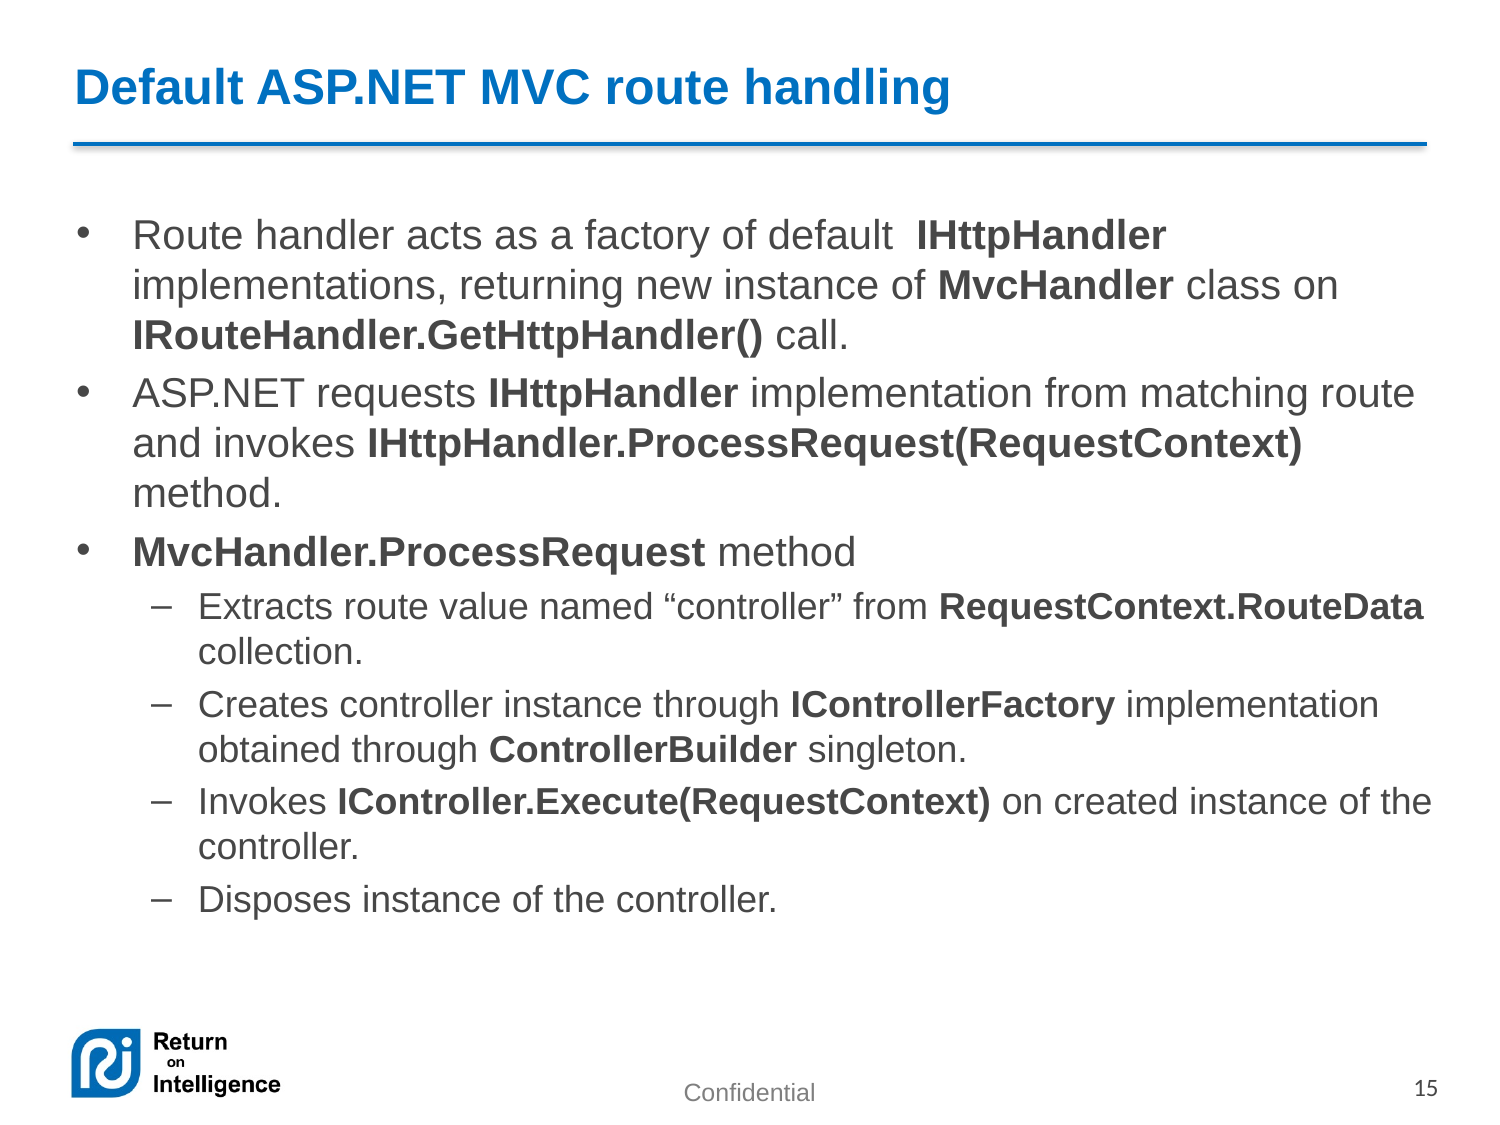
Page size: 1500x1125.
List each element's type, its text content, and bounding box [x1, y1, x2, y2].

title Default ASP.NET MVC route handling [59, 3, 1454, 166]
list Route handler acts as a factory of default IHttpHandler implementations, returning new instance of MvcHandler class on IRouteHandler.GetHttpHandler() call. ASP.NET requests IHttpHandler implementation from matching route and invokes IHttpHandler.ProcessRequest(RequestContext) method. MvcHandler.ProcessRequest method Extracts route value named “controller” from RequestContext.RouteData collection. Creates controller instance through IControllerFactory implementation obtained through ControllerBuilder singleton. Invokes IController.Execute(RequestContext) on created instance of the controller. Disposes instance of the controller. [61, 200, 1454, 988]
picture [67, 1022, 289, 1098]
